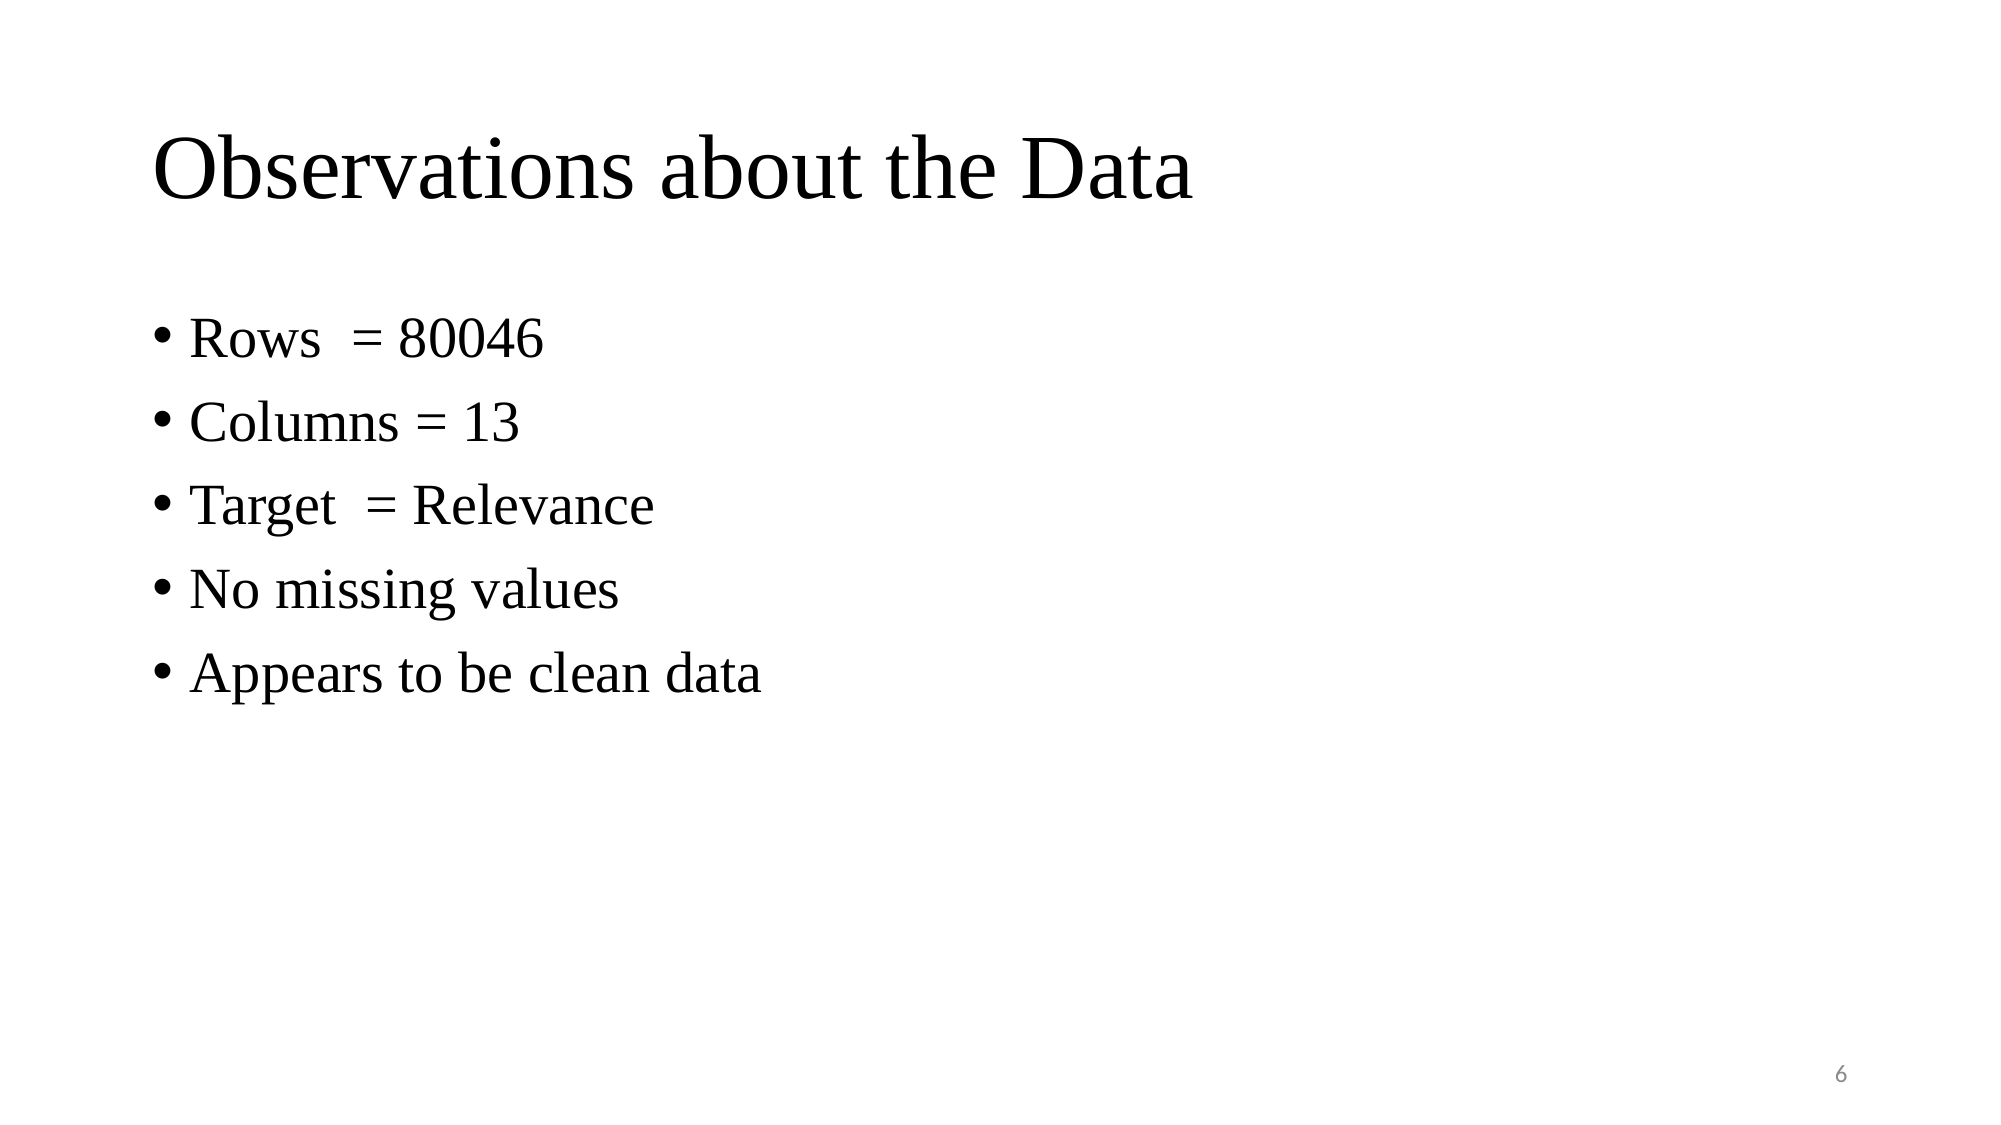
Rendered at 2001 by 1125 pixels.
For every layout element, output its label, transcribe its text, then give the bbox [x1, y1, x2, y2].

title Observations about the Data [137, 59, 1863, 278]
list Rows = 80046 Columns = 13 Target = Relevance No missing values Appears to be clean data [137, 299, 1863, 1014]
slide_number 6 [1412, 1042, 1863, 1103]
